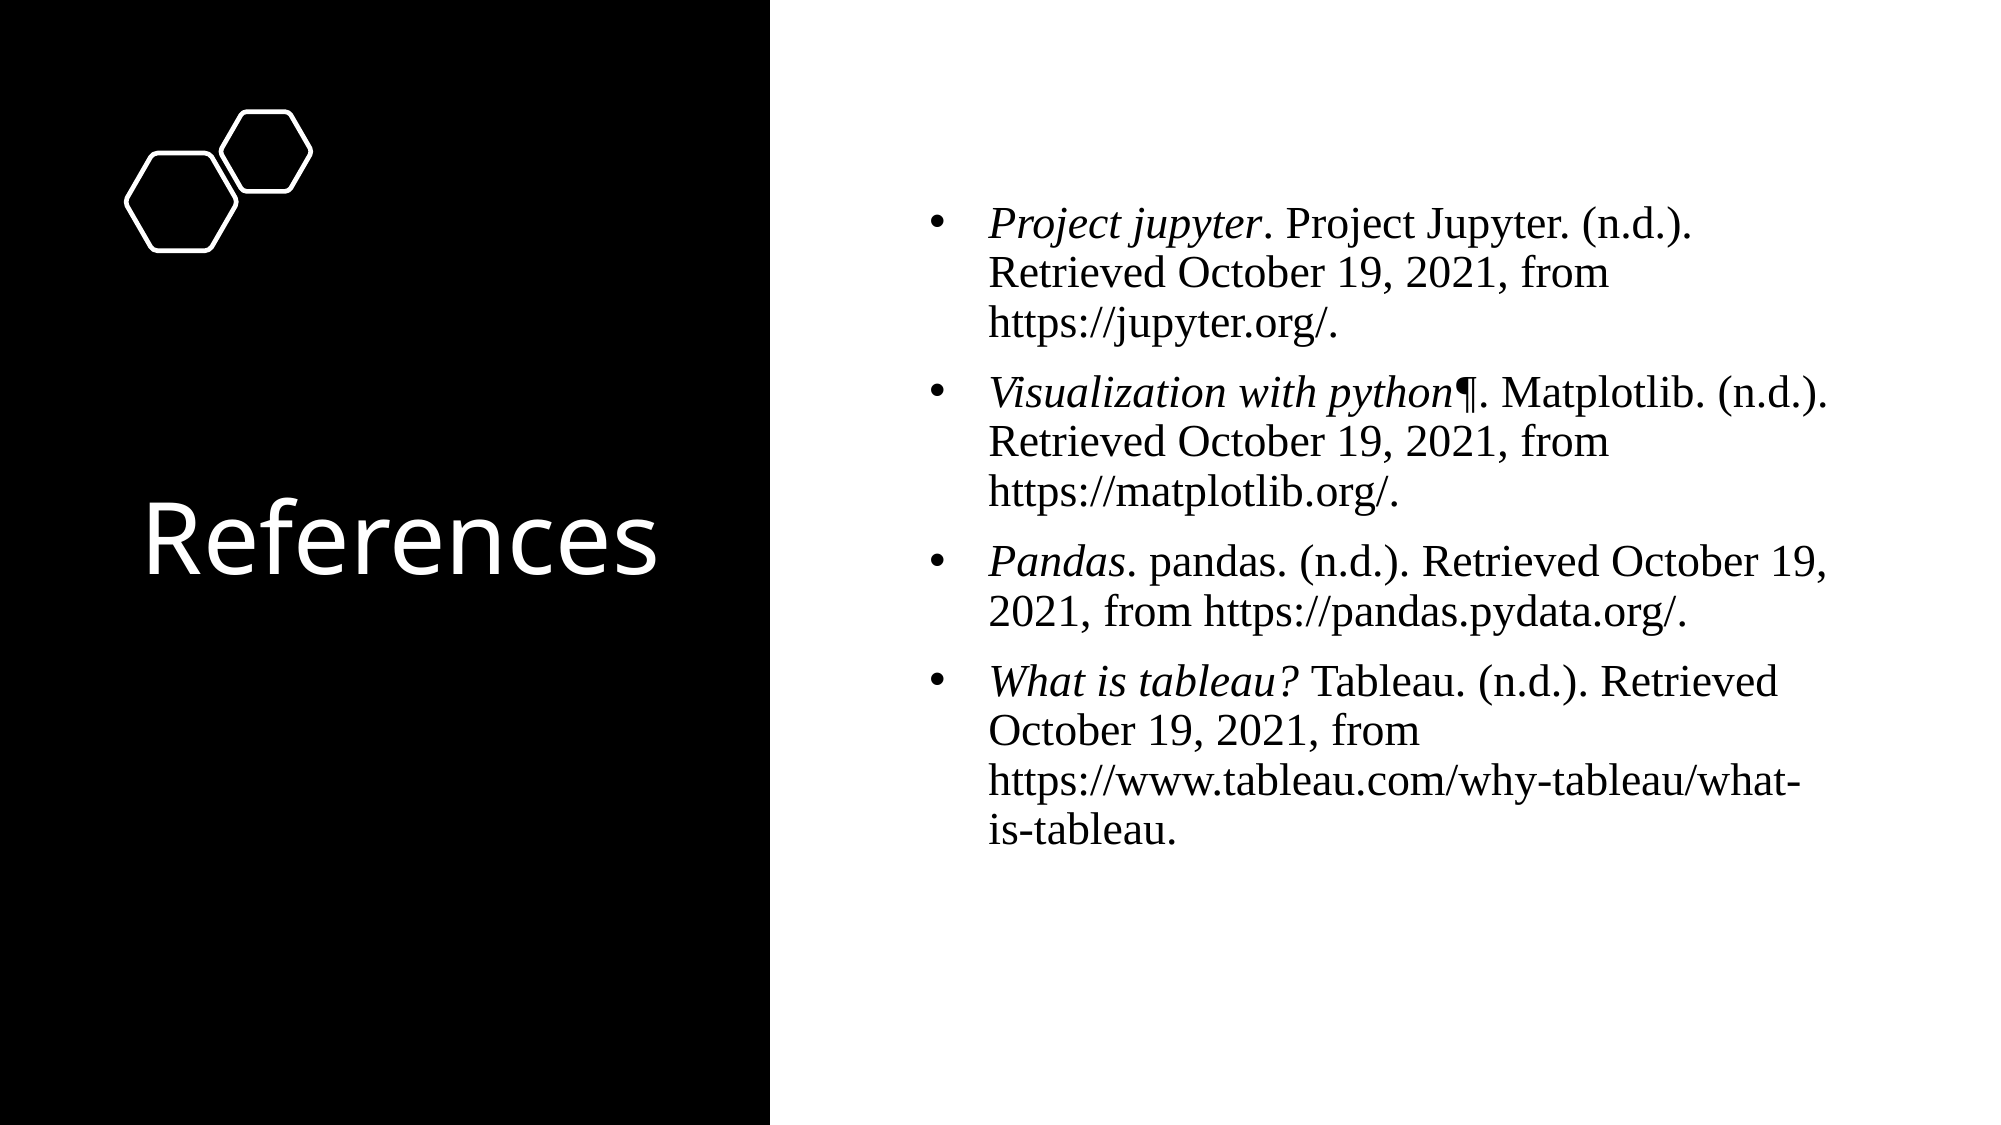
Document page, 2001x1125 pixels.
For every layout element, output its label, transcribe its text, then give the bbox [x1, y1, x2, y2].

list Project jupyter. Project Jupyter. (n.d.). Retrieved October 19, 2021, from https://jupyter.org/. Visualization with python¶. Matplotlib. (n.d.). Retrieved October 19, 2021, from https://matplotlib.org/. Pandas. pandas. (n.d.). Retrieved October 19, 2021, from https://pandas.pydata.org/. What is tableau? Tableau. (n.d.). Retrieved October 19, 2021, from https://www.tableau.com/why-tableau/what-is-tableau. [914, 191, 1853, 894]
text_box [771, 0, 2000, 1125]
title References [125, 191, 714, 894]
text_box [125, 111, 311, 251]
text_box [0, 0, 771, 1125]
